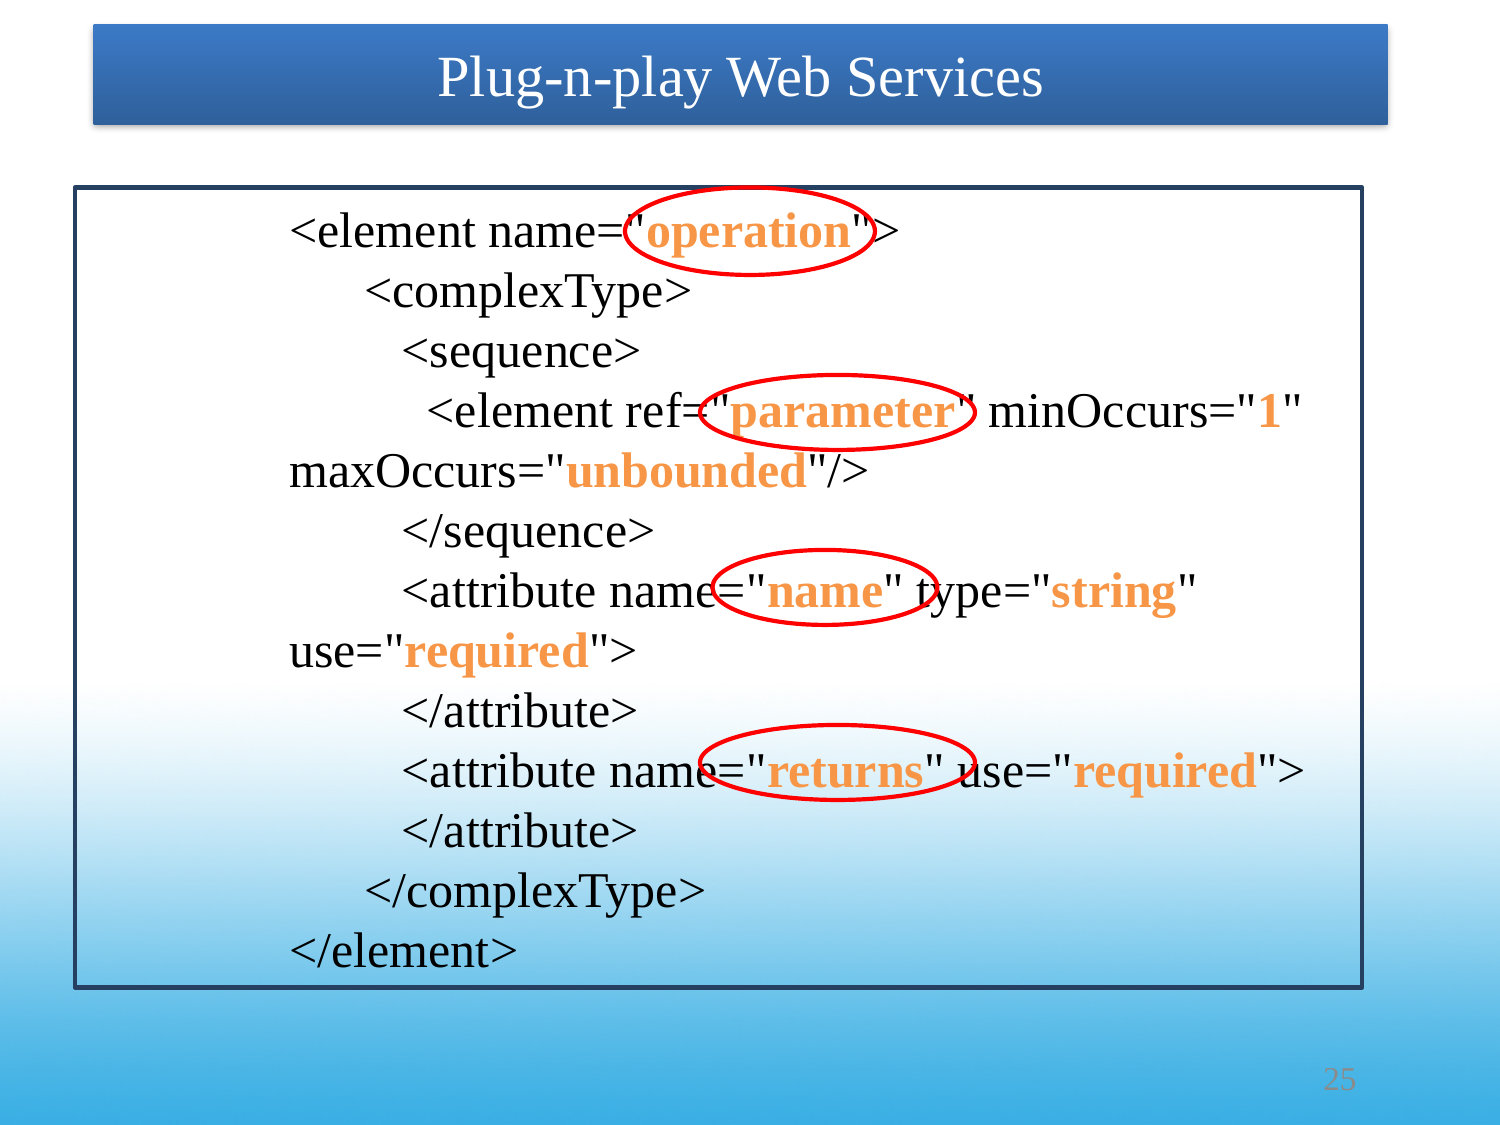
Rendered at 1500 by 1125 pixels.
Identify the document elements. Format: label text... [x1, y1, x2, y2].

title Plug-n-play Web Services [93, 22, 1388, 125]
text_box [697, 722, 978, 803]
text_box [622, 185, 878, 278]
text_box [710, 547, 940, 628]
slide_number 25 [1021, 1047, 1372, 1107]
picture [0, 0, 1500, 1125]
text_box [697, 372, 978, 453]
text_box <element name="operation"> <complexType> <sequence> <element ref="parameter" minOccurs="1" maxOccurs="unbounded"/> </sequence> <attribute name="name" type="string" use="required"> </attribute> <attribute name="returns" use="required"> </attribute> </complexType> </element> [73, 185, 1364, 990]
